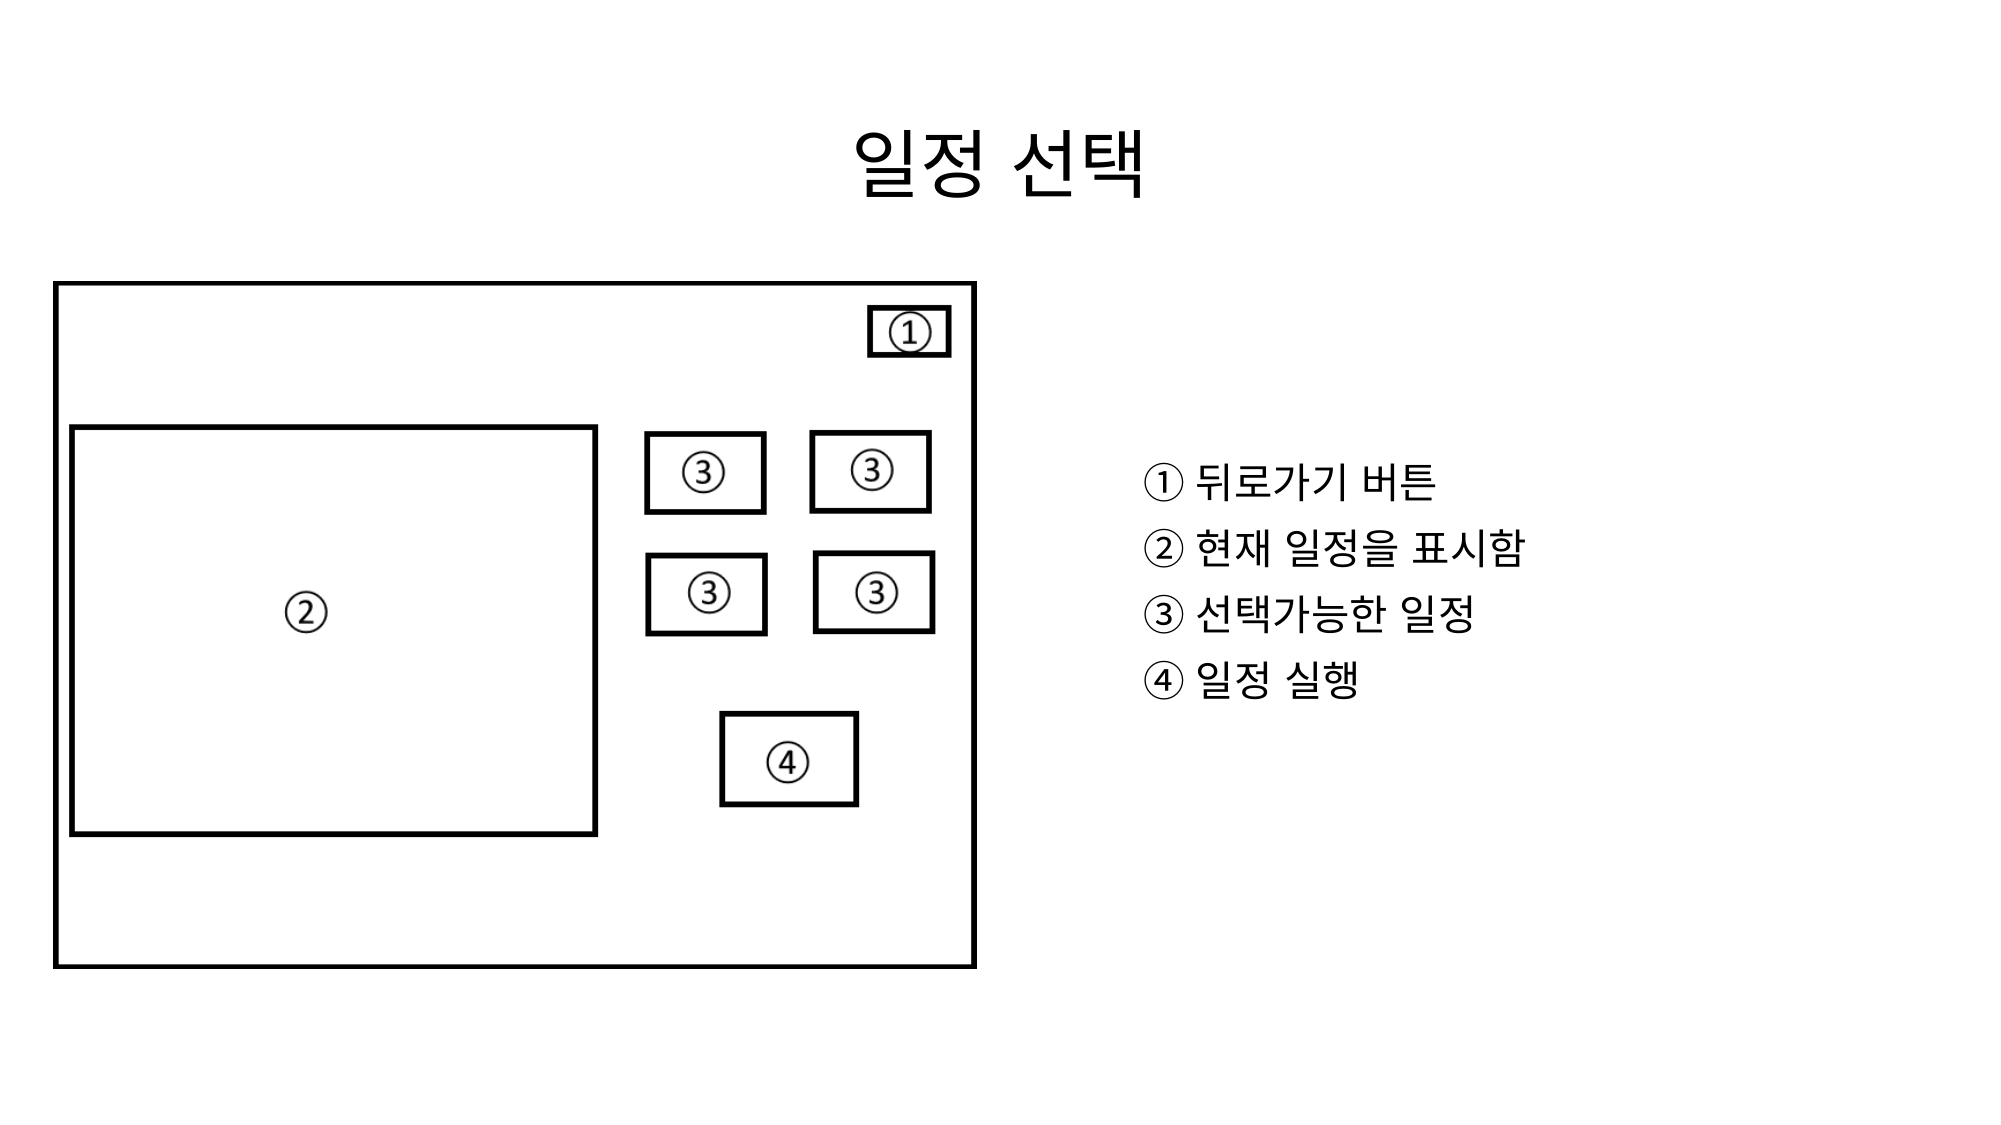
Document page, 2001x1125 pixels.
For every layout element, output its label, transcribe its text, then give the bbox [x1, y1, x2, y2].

picture [52, 280, 978, 970]
title 일정 선택 [137, 59, 1863, 278]
list ①뒤로가기 버튼 ②현재 일정을 표시함 ③선택가능한 일정 ④일정 실행 [1128, 455, 1750, 969]
